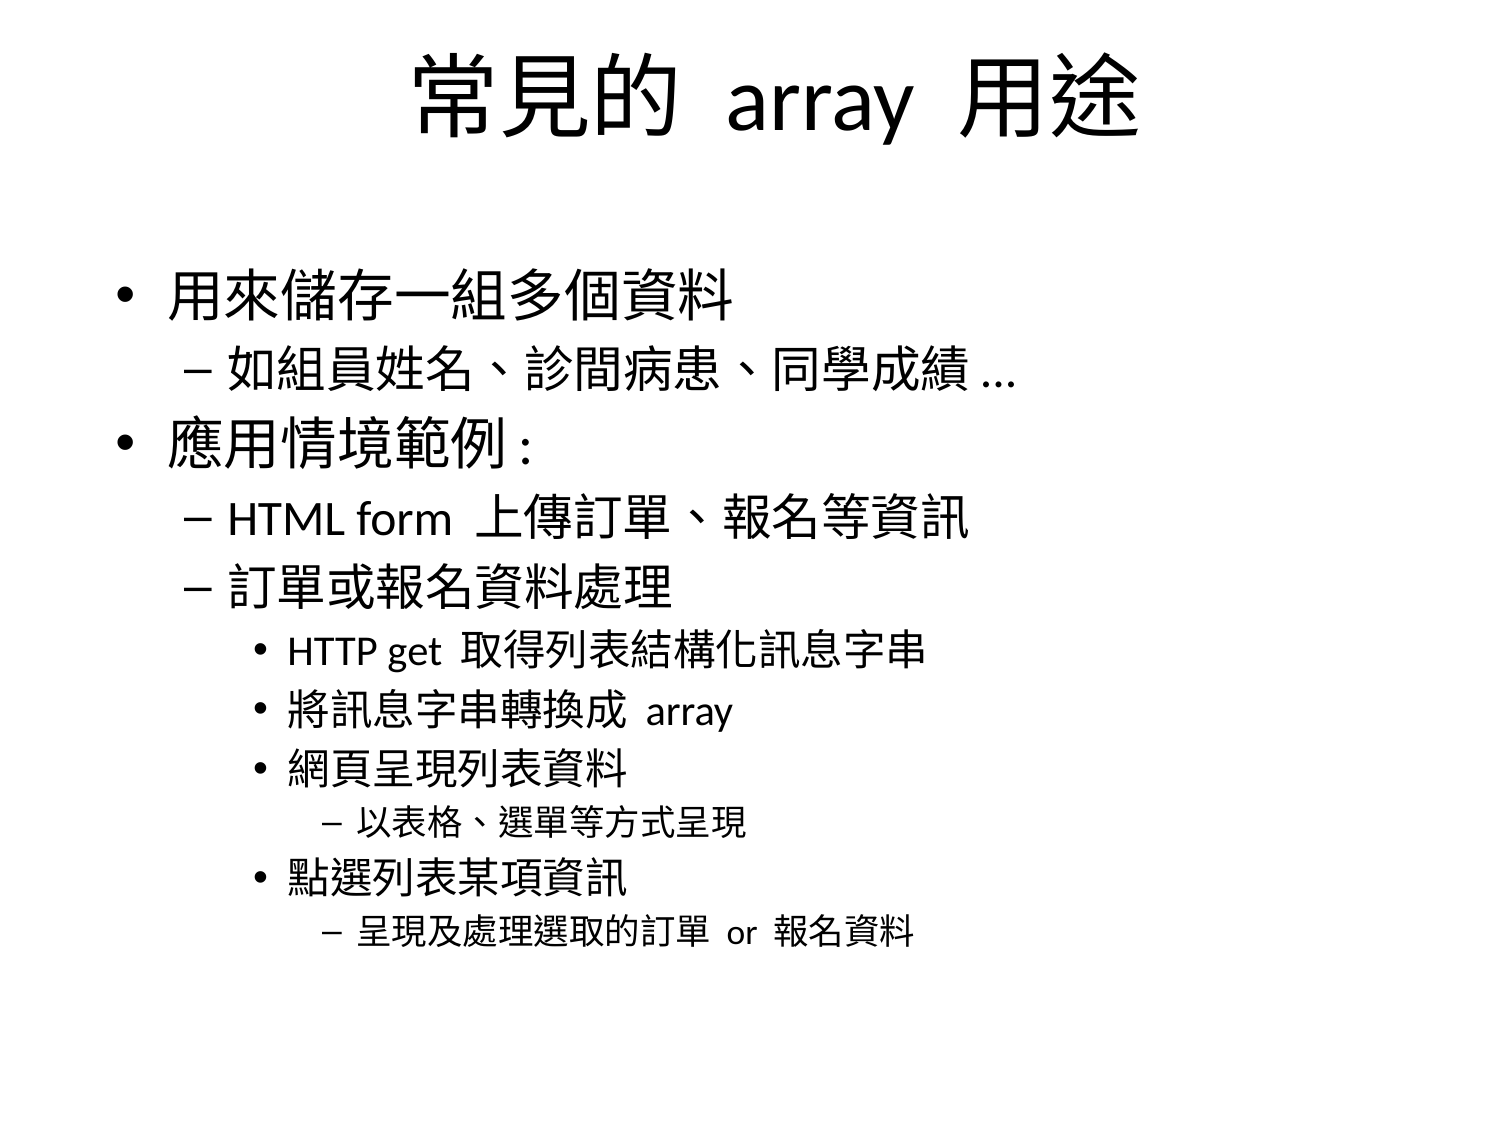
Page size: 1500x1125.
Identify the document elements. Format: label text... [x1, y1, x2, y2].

title 常見的 array 用途 [159, 0, 1390, 188]
list 用來儲存一組多個資料 如組員姓名、診間病患、同學成績... 應用情境範例: HTML form 上傳訂單、報名等資訊 訂單或報名資料處理 HTTP get 取得列表結構化訊息字串 將訊息字串轉換成 array 網頁呈現列表資料 以表格、選單等方式呈現 點選列表某項資訊 呈現及處理選取的訂單 or 報名資料 [100, 172, 1331, 961]
